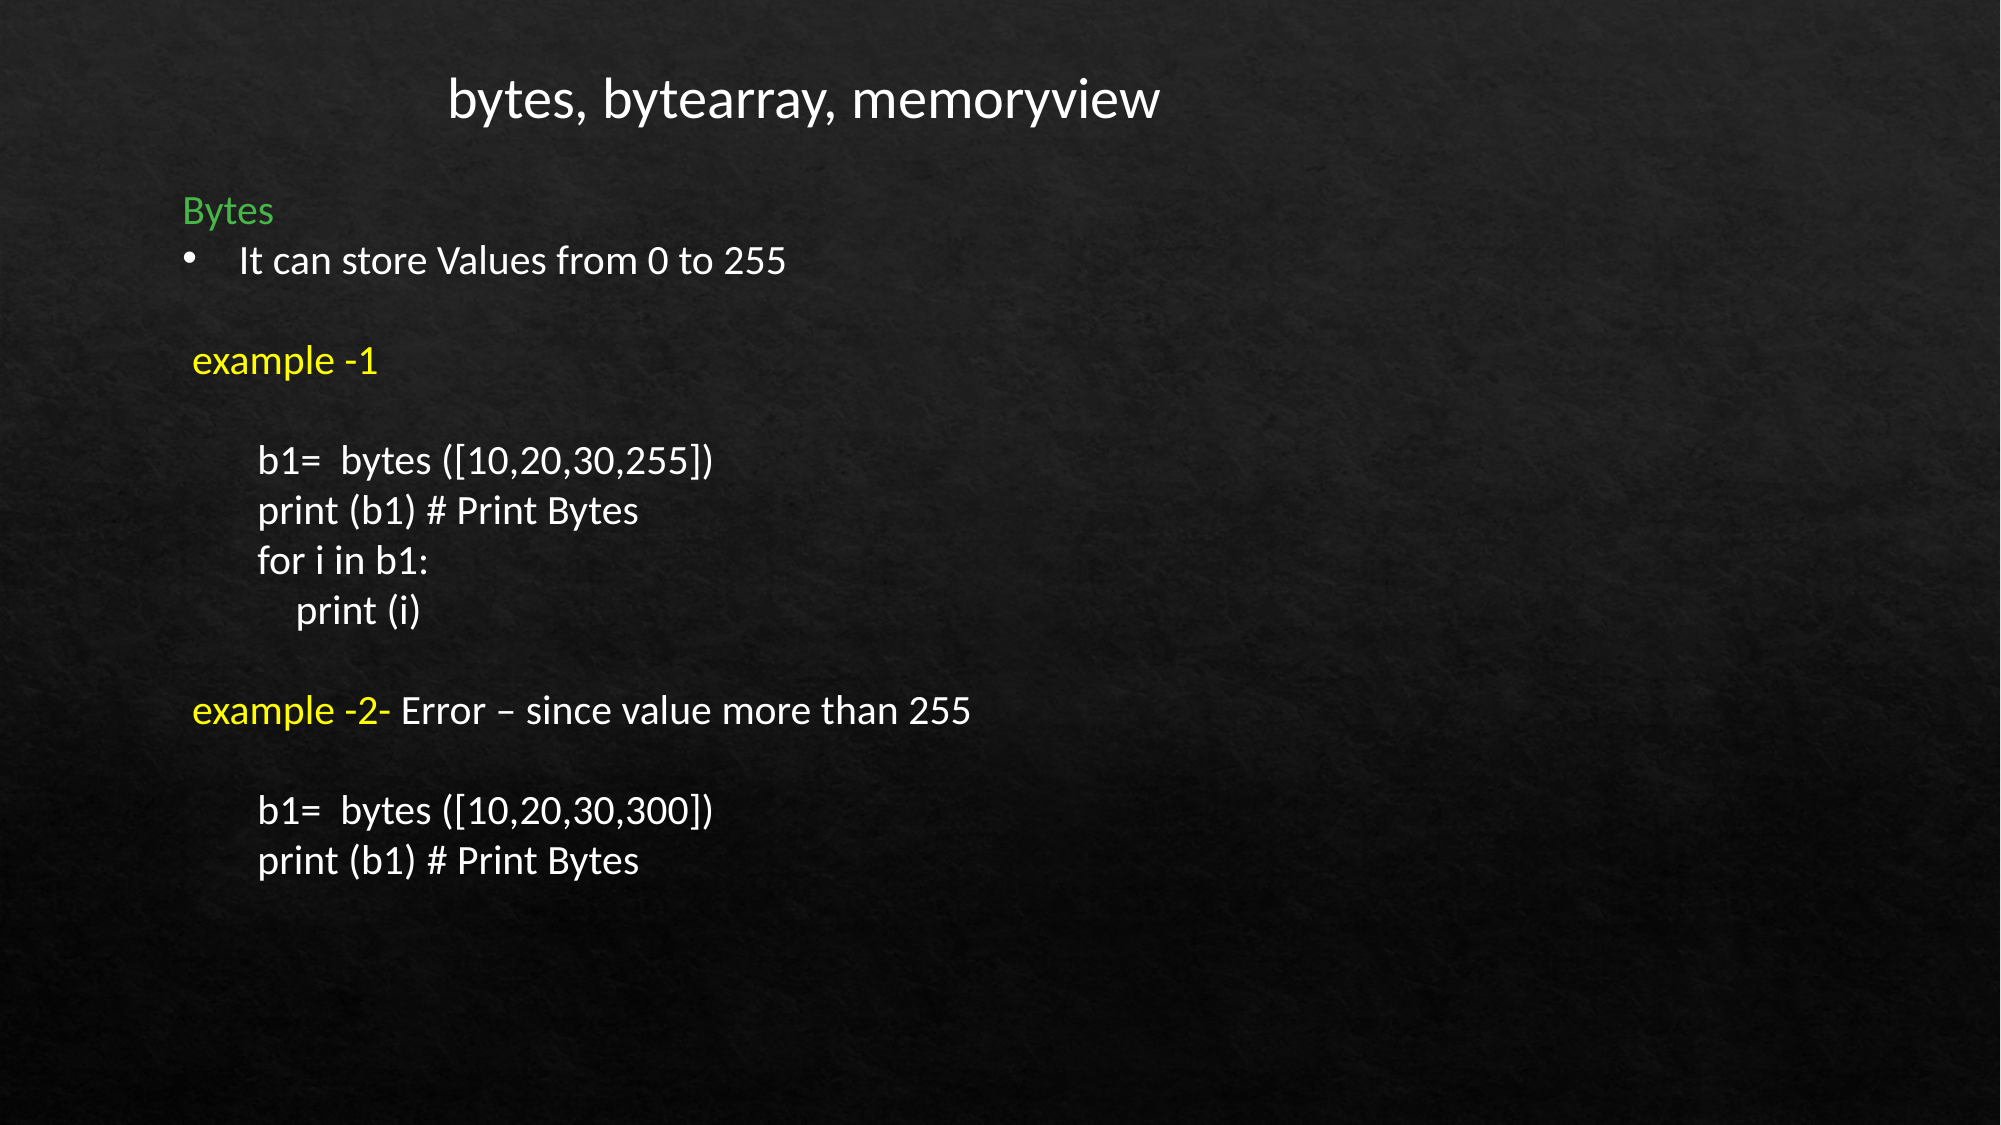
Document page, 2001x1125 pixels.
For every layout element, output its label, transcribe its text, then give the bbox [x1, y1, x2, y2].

text_box Bytes It can store Values from 0 to 255 example -1 b1= bytes ([10,20,30,255]) print (b1) # Print Bytes for i in b1: print (i) example -2- Error – since value more than 255 b1= bytes ([10,20,30,300]) print (b1) # Print Bytes [167, 175, 1745, 891]
text_box bytes, bytearray, memoryview [432, 53, 1647, 138]
